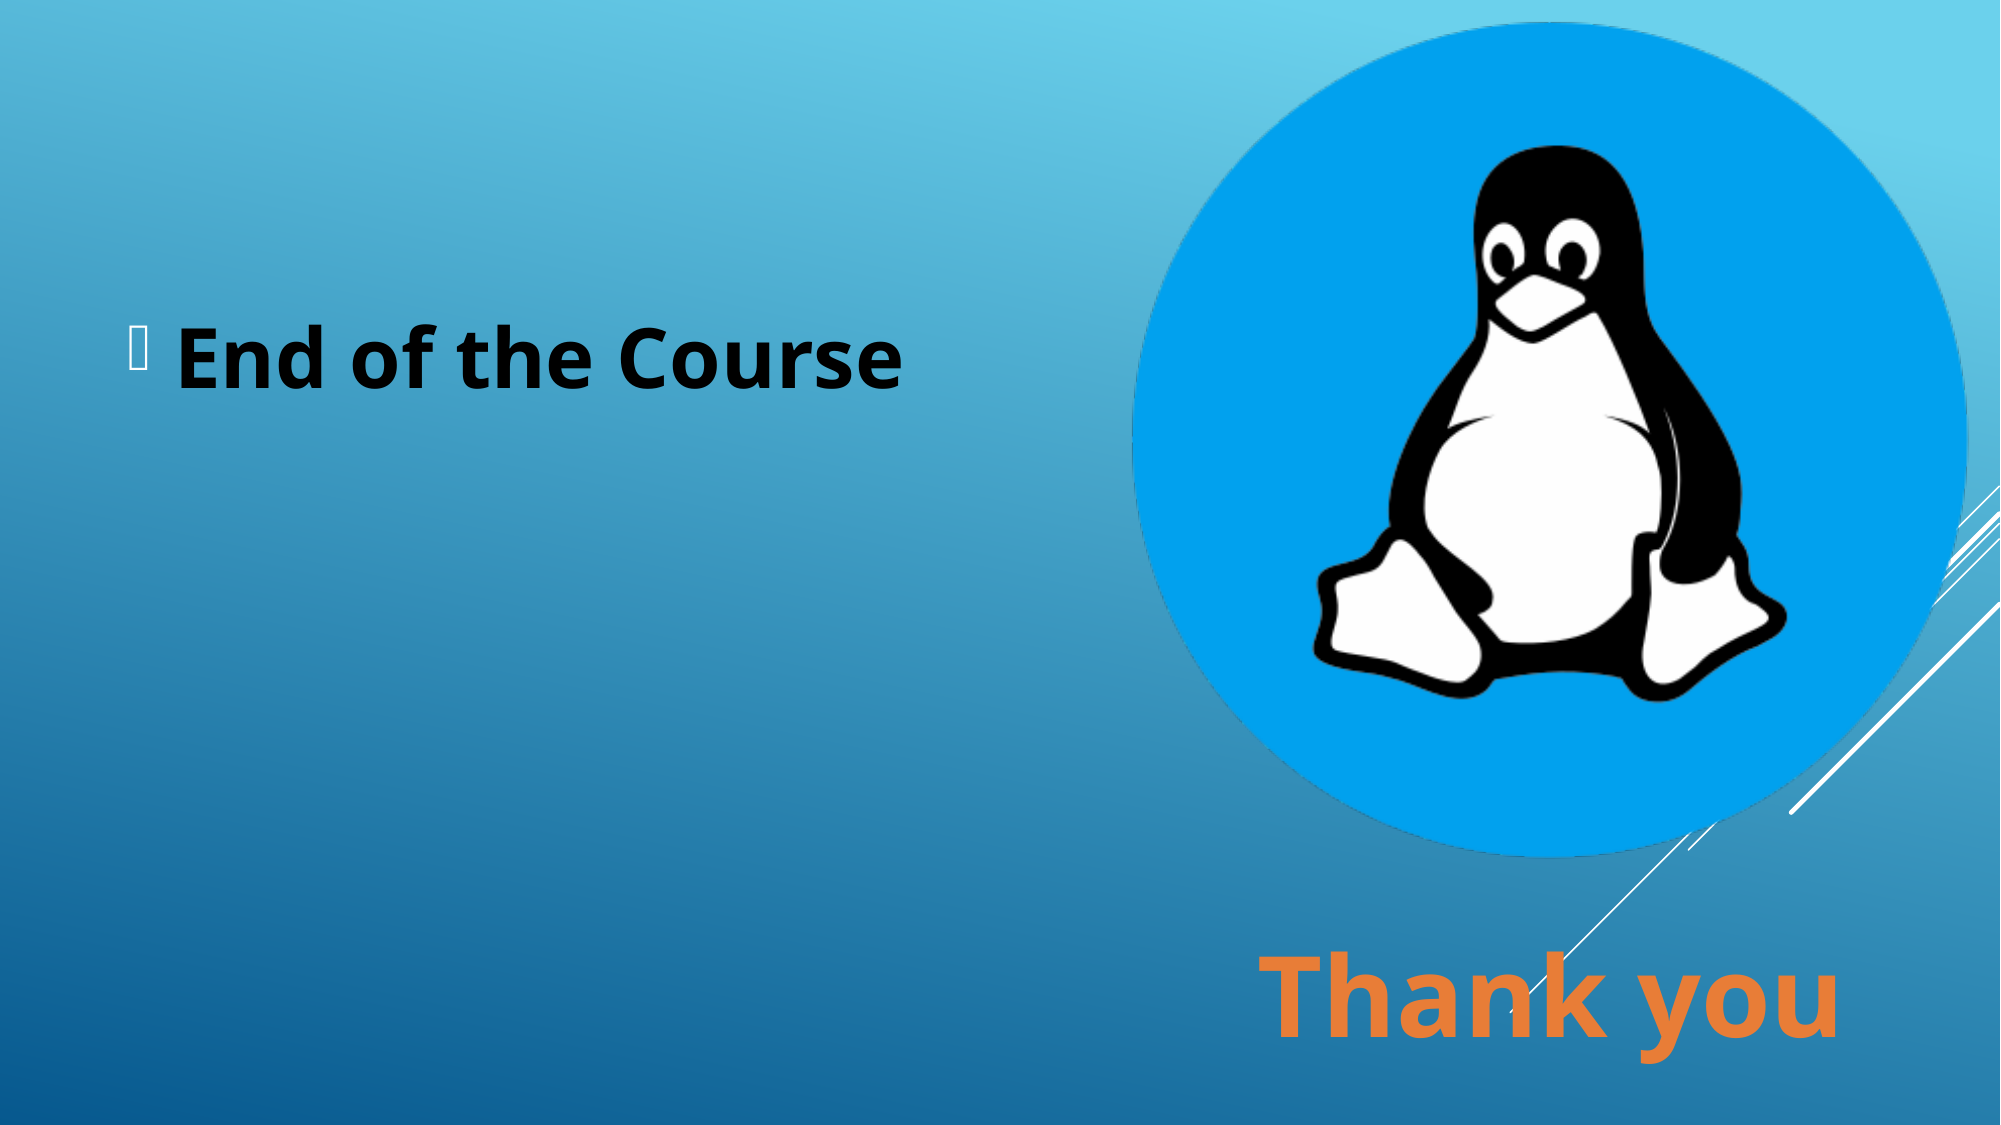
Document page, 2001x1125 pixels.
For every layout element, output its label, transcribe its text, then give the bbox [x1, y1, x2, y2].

list End of the Course [112, 112, 935, 598]
text_box Thank you [1165, 959, 1938, 1068]
picture [1034, 0, 2000, 959]
